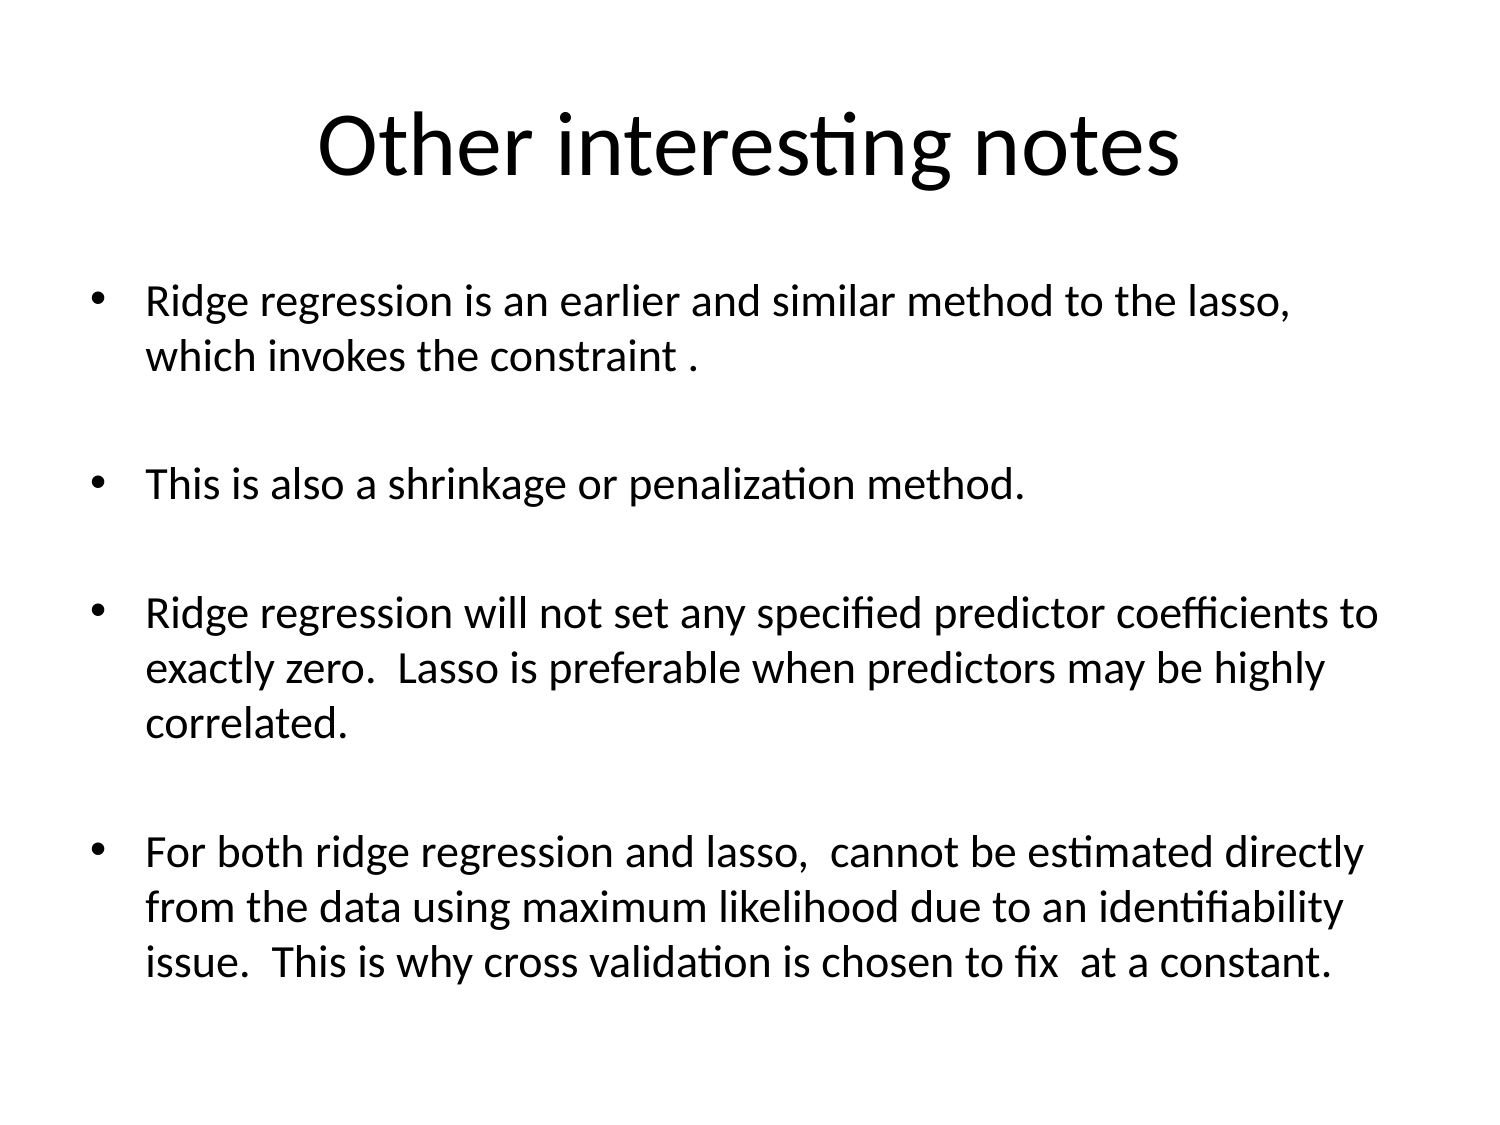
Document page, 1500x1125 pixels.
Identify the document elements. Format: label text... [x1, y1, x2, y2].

title Other interesting notes [75, 45, 1425, 233]
